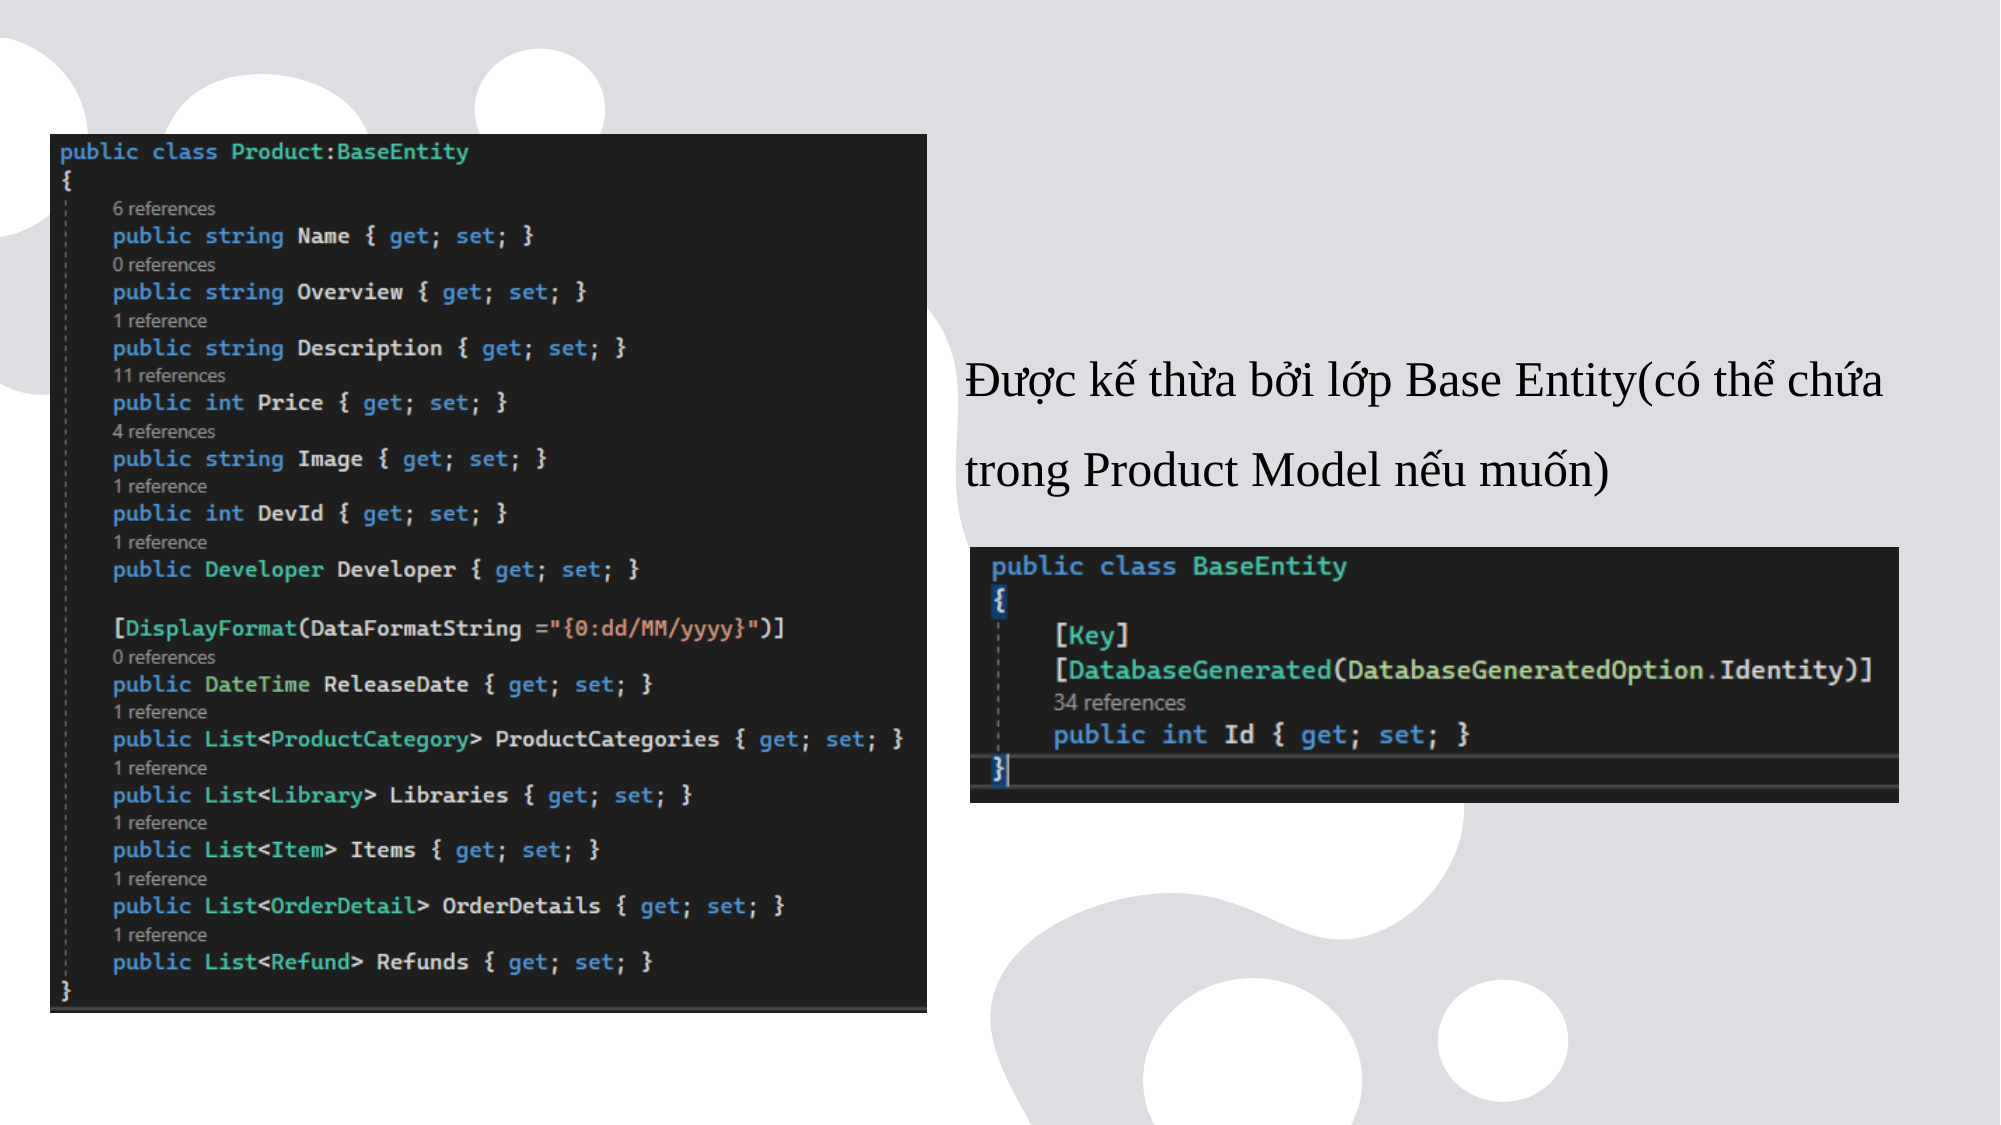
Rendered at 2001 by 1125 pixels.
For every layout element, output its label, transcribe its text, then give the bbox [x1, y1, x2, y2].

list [49, 134, 927, 1013]
text_box Được kế thừa bởi lớp Base Entity(có thể chứa trong Product Model nếu muốn) [950, 308, 1951, 504]
picture [970, 547, 1899, 803]
